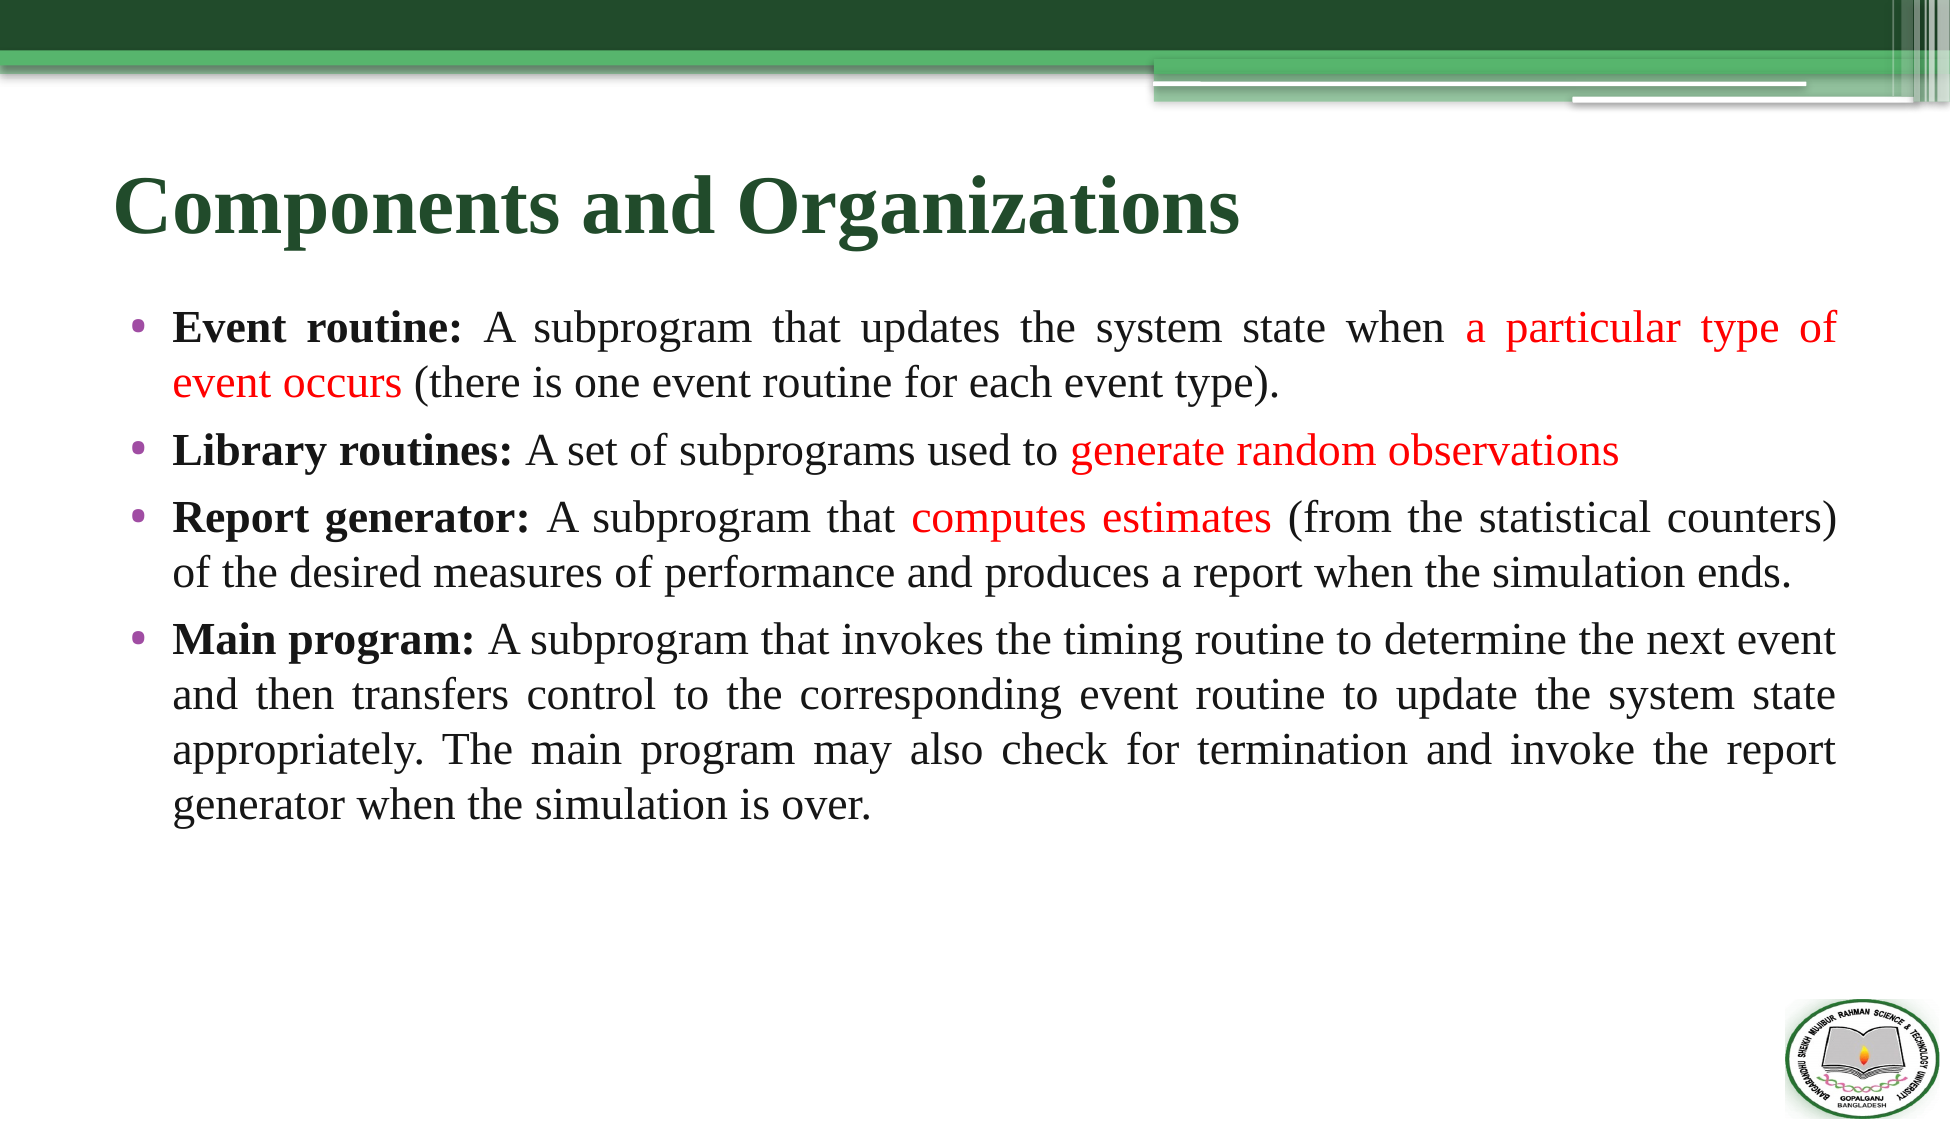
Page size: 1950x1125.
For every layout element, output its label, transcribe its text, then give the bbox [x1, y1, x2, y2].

title Components and Organizations [97, 112, 1853, 288]
picture [1785, 999, 1940, 1119]
list Event routine: A subprogram that updates the system state when a particular type of event occurs (there is one event routine for each event type). Library routines: A set of subprograms used to generate random observations Report generator: A subprogram that computes estimates (from the statistical counters) of the desired measures of performance and produces a report when the simulation ends. Main program: A subprogram that invokes the timing routine to determine the next event and then transfers control to the corresponding event routine to update the system state appropriately. The main program may also check for termination and invoke the report generator when the simulation is over. [97, 289, 1853, 1000]
